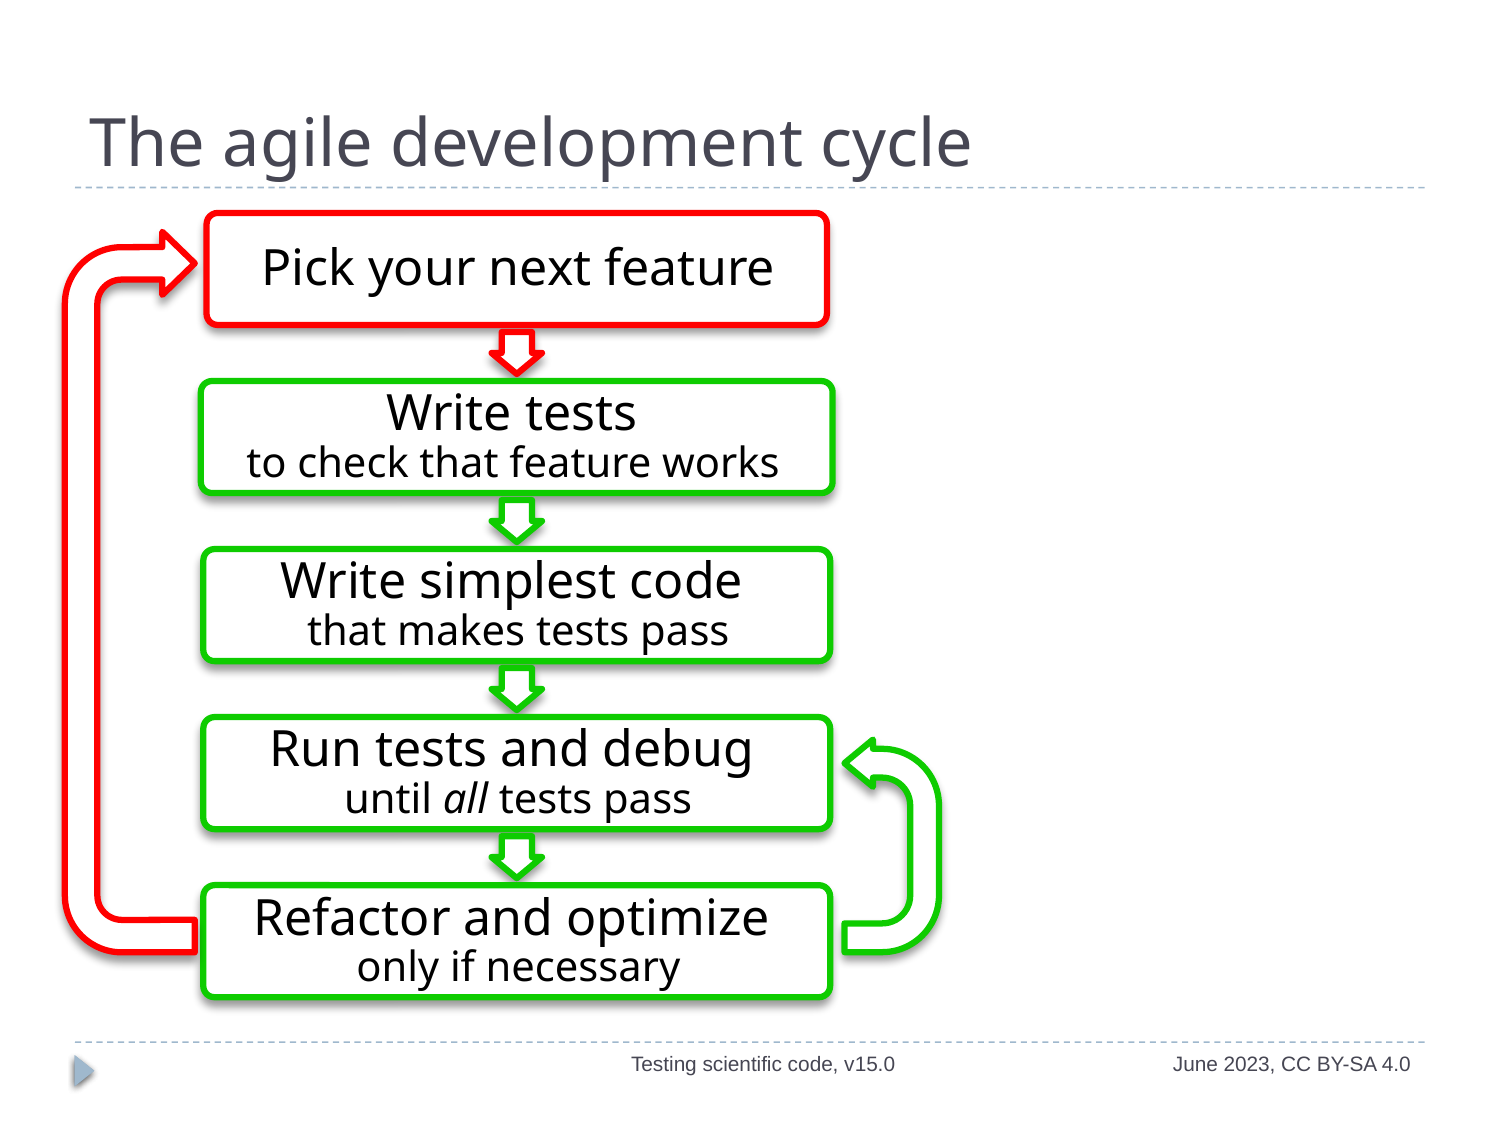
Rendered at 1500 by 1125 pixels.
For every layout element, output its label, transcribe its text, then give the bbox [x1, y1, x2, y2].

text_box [0, 212, 1109, 998]
title The agile development cycle [75, 37, 1425, 188]
footer Testing scientific code, v15.0 [475, 1042, 1051, 1103]
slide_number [1051, 1042, 1426, 1103]
